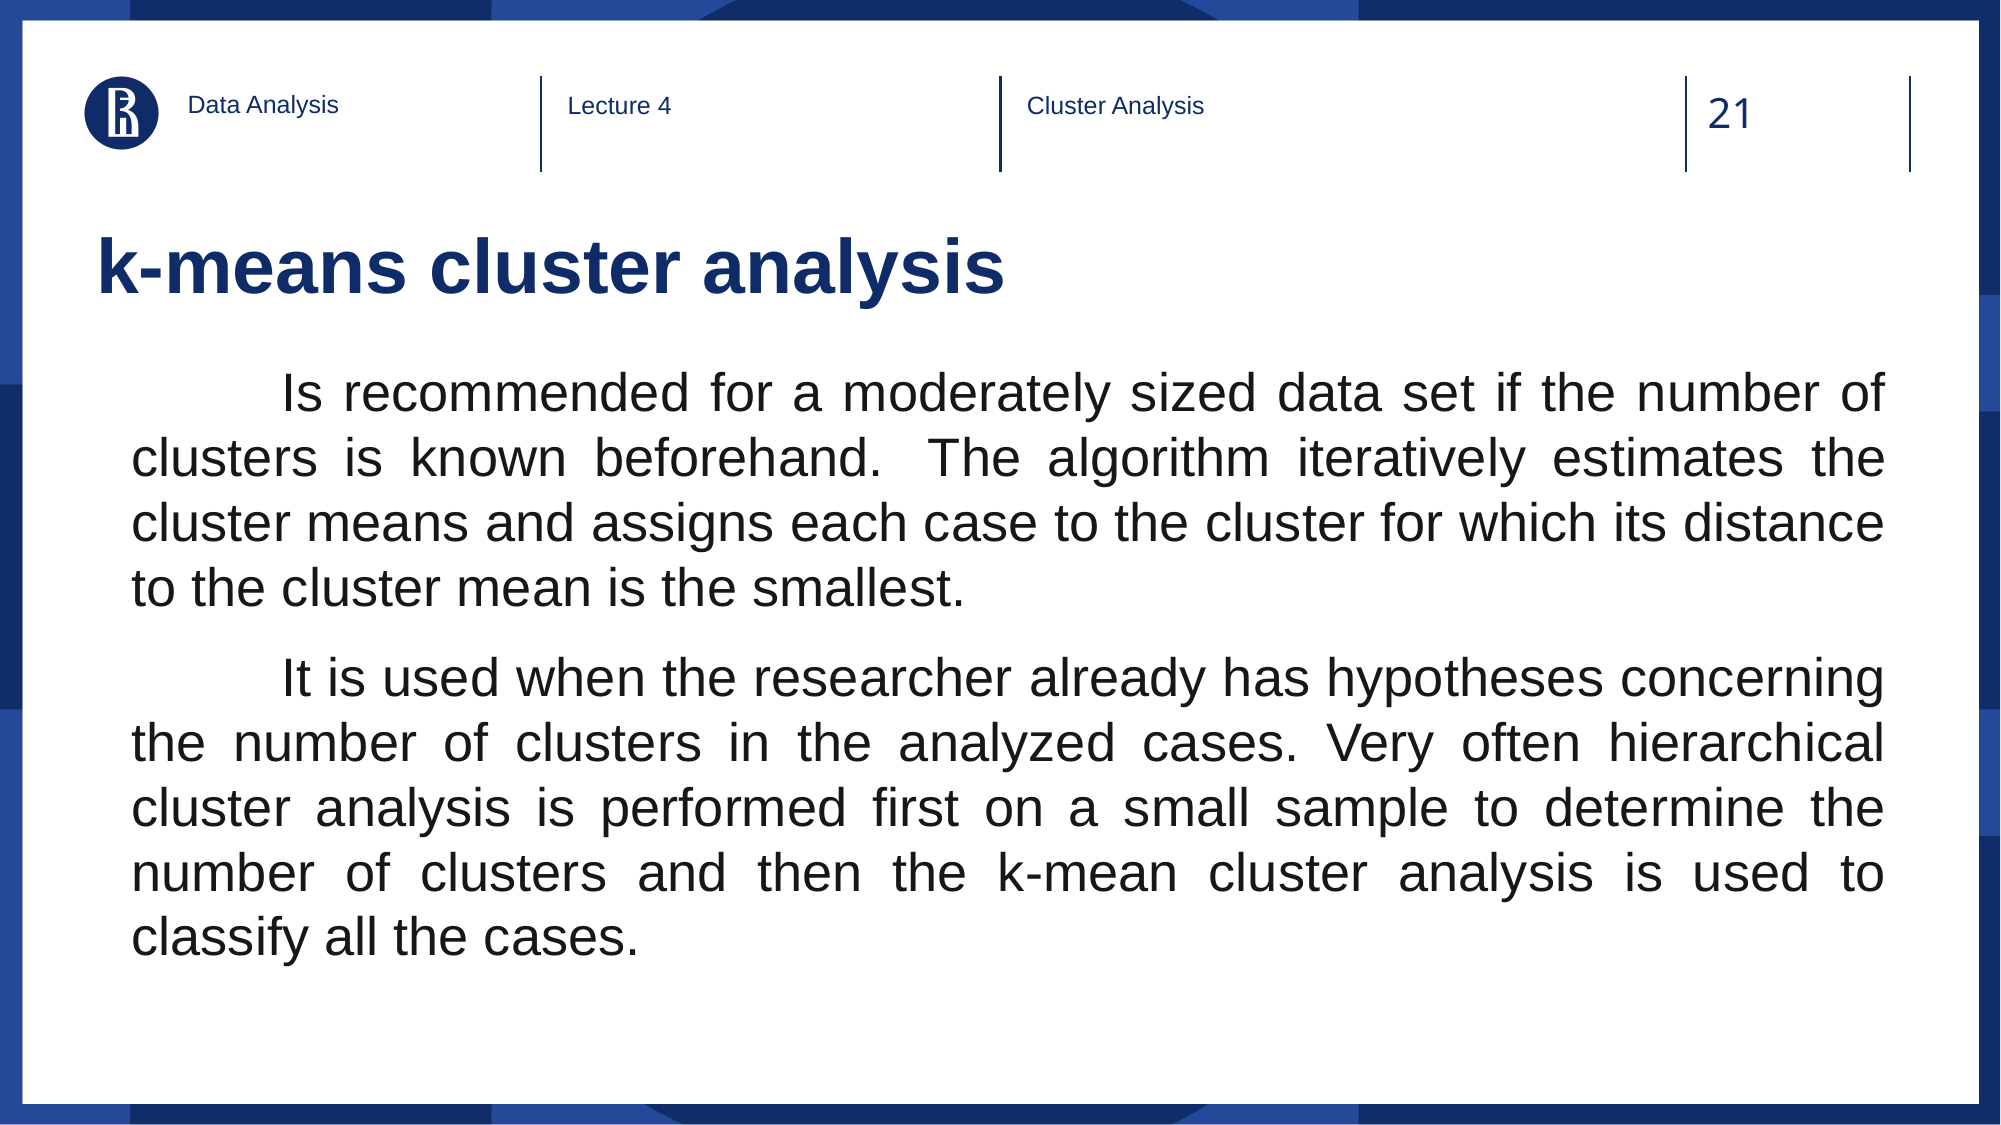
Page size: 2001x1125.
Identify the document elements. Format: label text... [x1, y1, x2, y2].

picture [0, 0, 2001, 1125]
title k-means cluster analysis [96, 216, 1911, 344]
list Data Analysis [187, 88, 520, 157]
list Lecture 4 [567, 90, 907, 157]
list Is recommended for a moderately sized data set if the number of clusters is known beforehand. The algorithm iteratively estimates the cluster means and assigns each case to the cluster for which its distance to the cluster mean is the smallest. It is used when the researcher already has hypotheses concerning the number of clusters in the analyzed cases. Very often hierarchical cluster analysis is performed first on a small sample to determine the number of clusters and then the k-mean cluster analysis is used to classify all the cases. [117, 357, 1889, 989]
list Cluster Analysis [1026, 90, 1367, 157]
